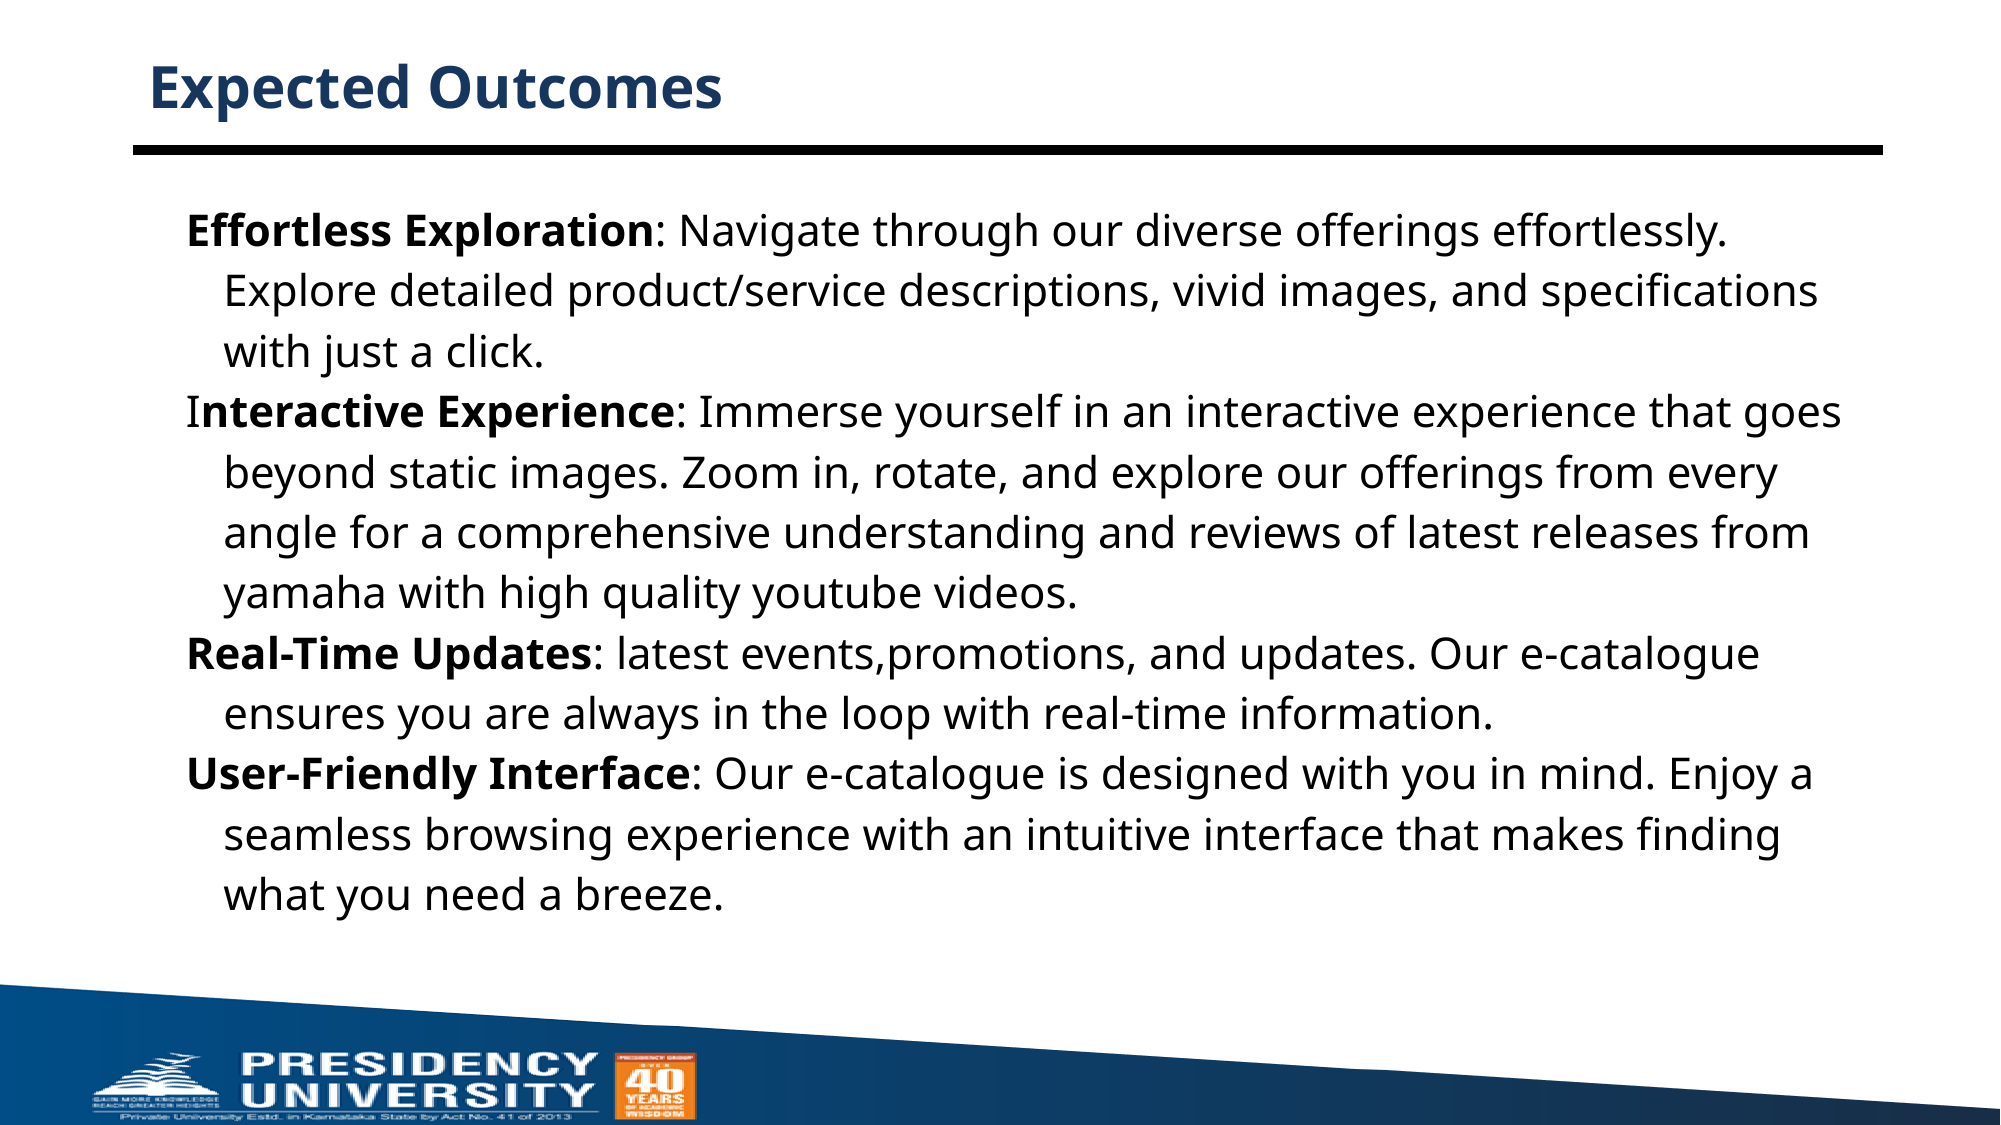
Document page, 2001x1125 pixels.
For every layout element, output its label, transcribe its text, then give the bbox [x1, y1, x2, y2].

picture [0, 982, 2000, 1125]
list Effortless Exploration: Navigate through our diverse offerings effortlessly. Explore detailed product/service descriptions, vivid images, and specifications with just a click. Interactive Experience: Immerse yourself in an interactive experience that goes beyond static images. Zoom in, rotate, and explore our offerings from every angle for a comprehensive understanding and reviews of latest releases from yamaha with high quality youtube videos. Real-Time Updates: latest events,promotions, and updates. Our e-catalogue ensures you are always in the loop with real-time information. User-Friendly Interface: Our e-catalogue is designed with you in mind. Enjoy a seamless browsing experience with an intuitive interface that makes finding what you need a breeze. [133, 187, 1884, 1000]
title Expected Outcomes [133, 45, 1884, 125]
